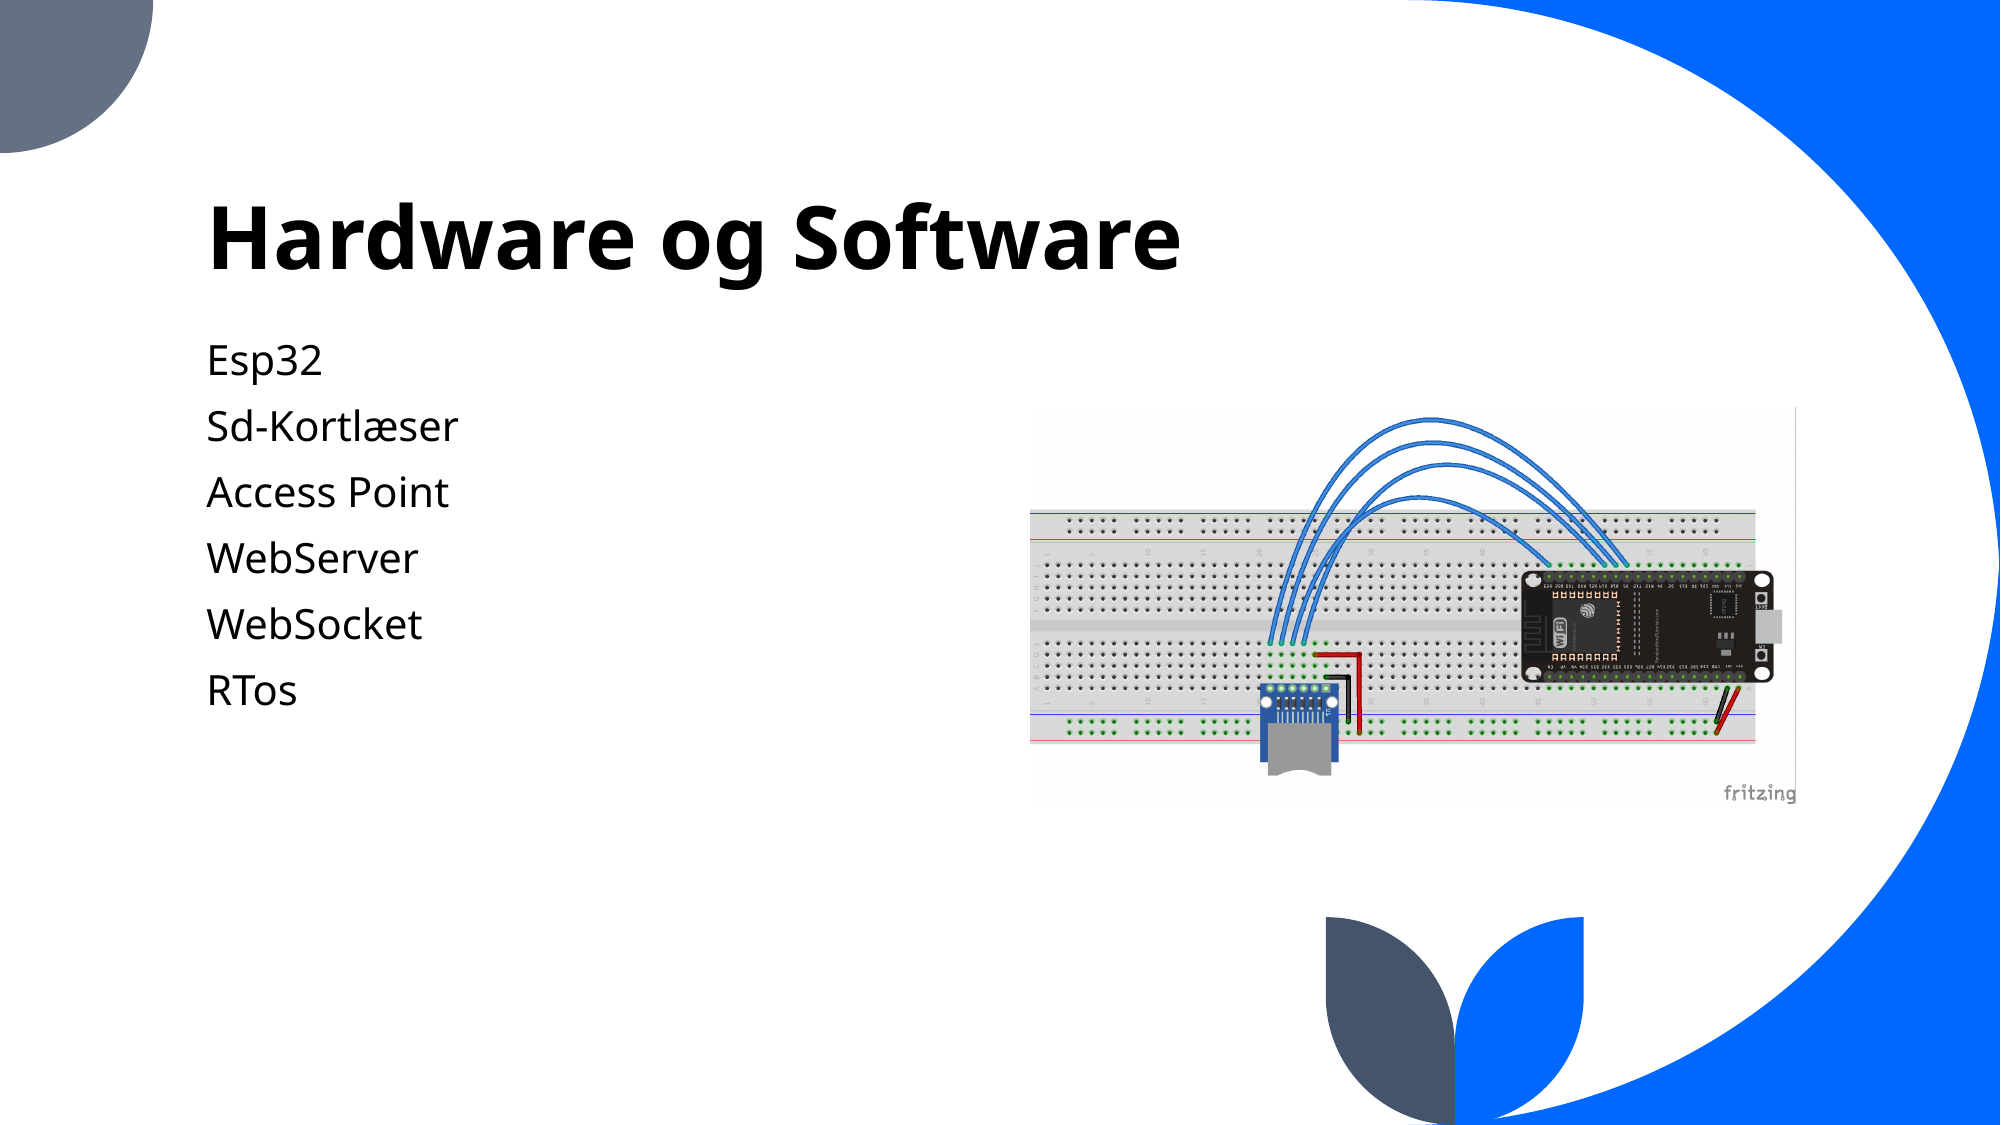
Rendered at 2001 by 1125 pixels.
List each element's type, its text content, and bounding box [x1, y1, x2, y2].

picture [1030, 407, 1796, 804]
title Hardware og Software [191, 22, 1767, 294]
list Esp32 Sd-Kortlæser Access Point WebServer WebSocket RTos [191, 332, 957, 879]
